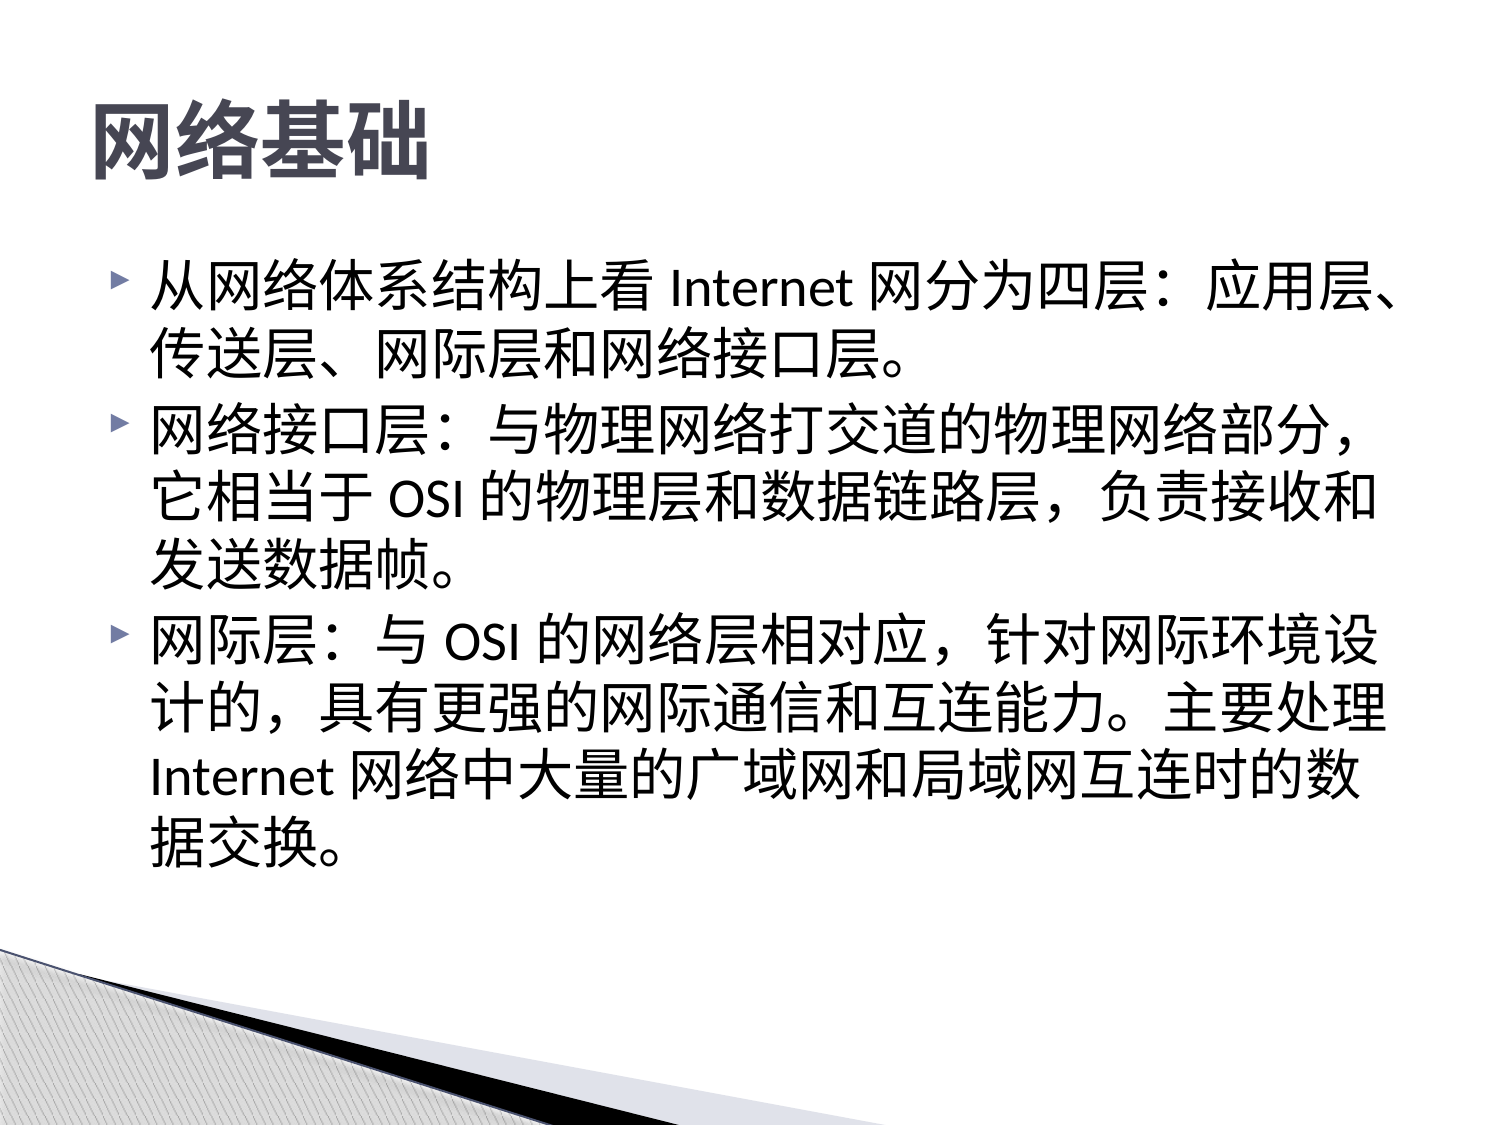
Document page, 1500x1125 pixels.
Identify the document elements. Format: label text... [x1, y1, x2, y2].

list 从网络体系结构上看Internet网分为四层：应用层、传送层、网际层和网络接口层。 网络接口层：与物理网络打交道的物理网络部分，它相当于OSI的物理层和数据链路层，负责接收和发送数据帧。 网际层：与OSI的网络层相对应，针对网际环境设计的，具有更强的网际通信和互连能力。主要处理Internet网络中大量的广域网和局域网互连时的数据交换。 [75, 243, 1425, 412]
text_box [74, 412, 1425, 1013]
title 网络基础 [75, 45, 1425, 233]
